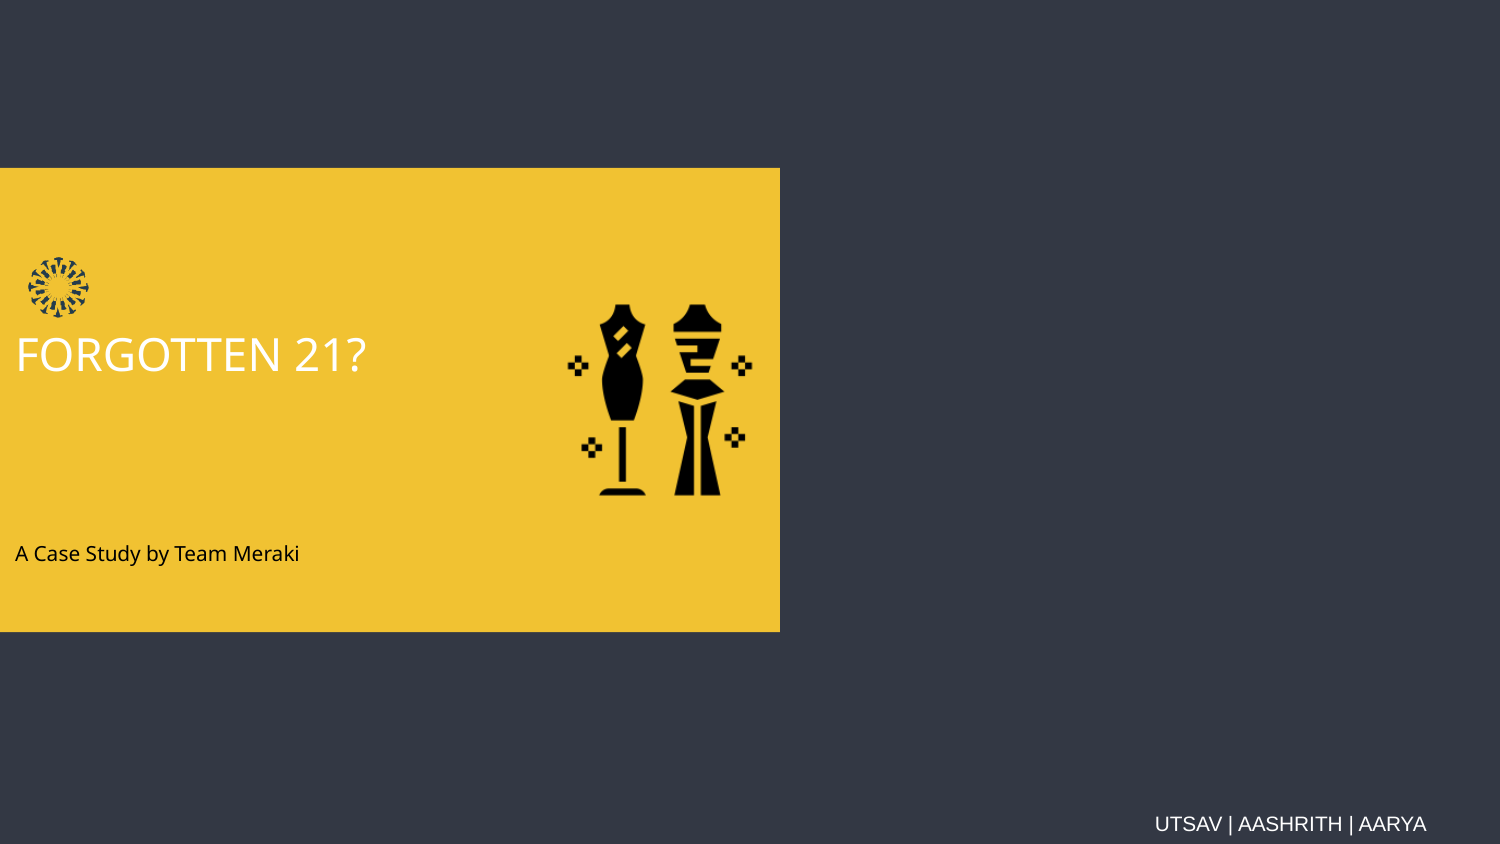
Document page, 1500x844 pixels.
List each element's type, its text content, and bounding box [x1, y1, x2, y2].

text_box FORGOTTEN 21? A Case Study by Team Meraki [0, 167, 780, 633]
text_box UTSAV | AASHRITH | AARYA [1139, 803, 1500, 844]
picture [562, 291, 780, 509]
picture [19, 249, 96, 326]
